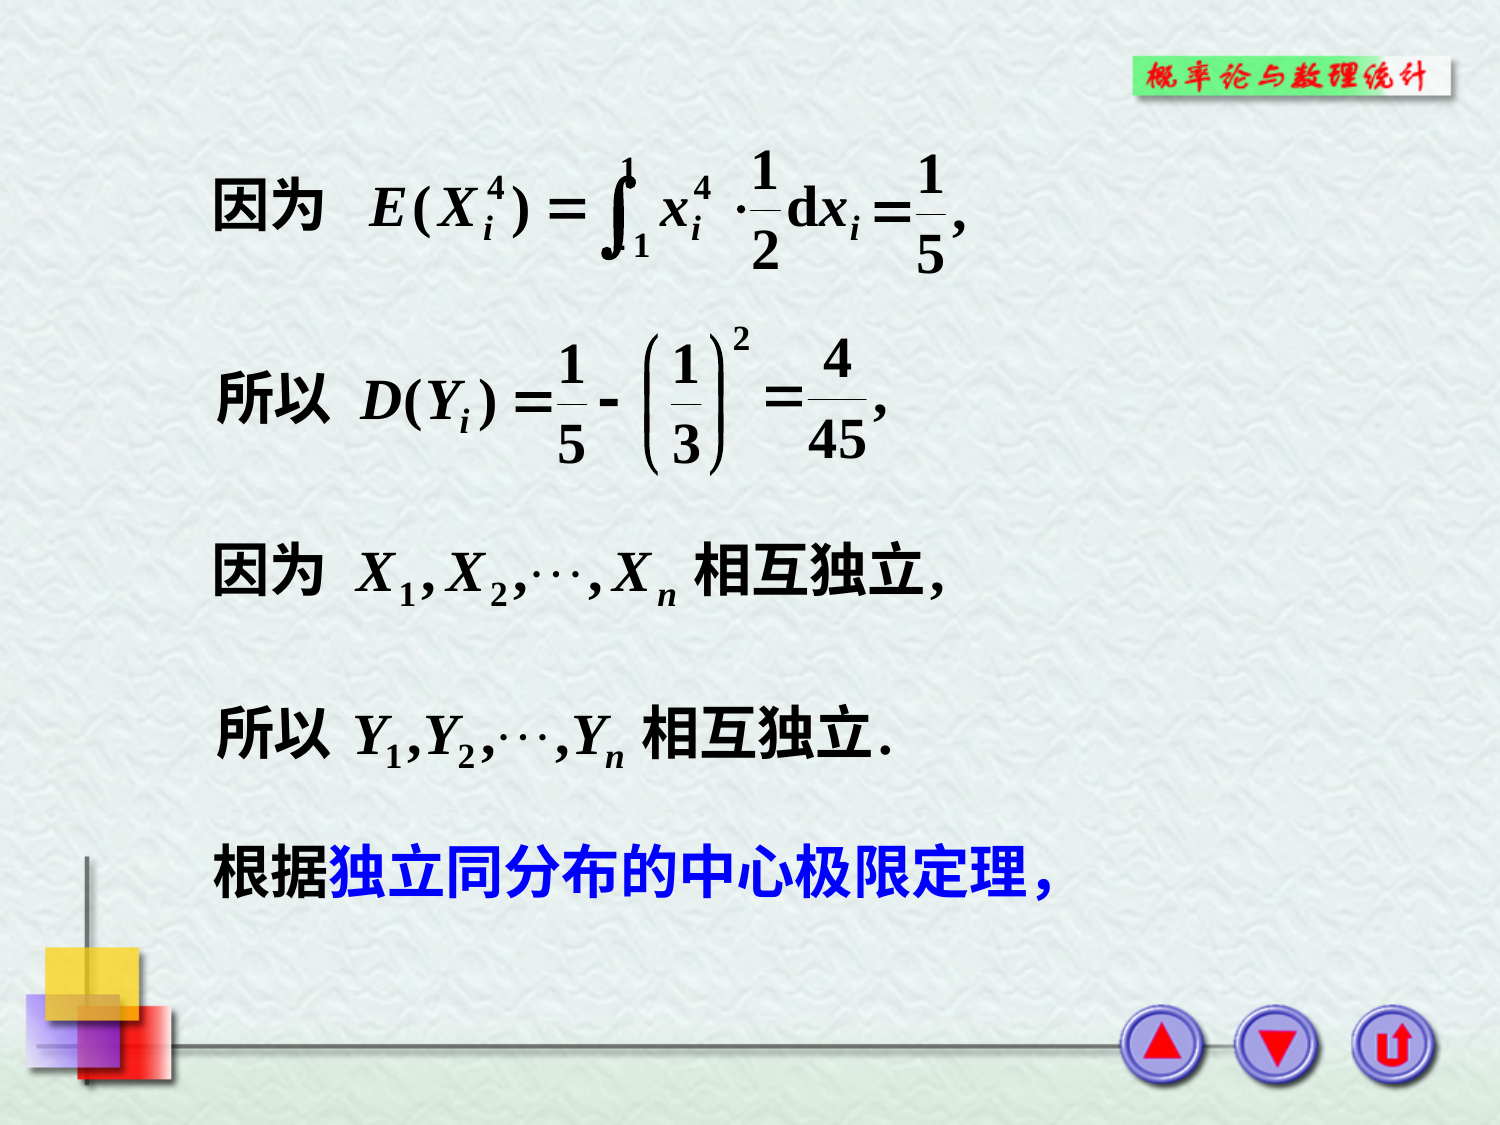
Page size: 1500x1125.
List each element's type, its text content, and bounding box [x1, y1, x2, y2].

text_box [214, 138, 872, 274]
picture [0, 0, 1500, 1125]
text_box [865, 141, 970, 280]
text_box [757, 326, 891, 464]
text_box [214, 702, 967, 776]
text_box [214, 317, 817, 480]
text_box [214, 539, 1007, 613]
text_box 根据独立同分布的中心极限定理， [197, 827, 1298, 913]
